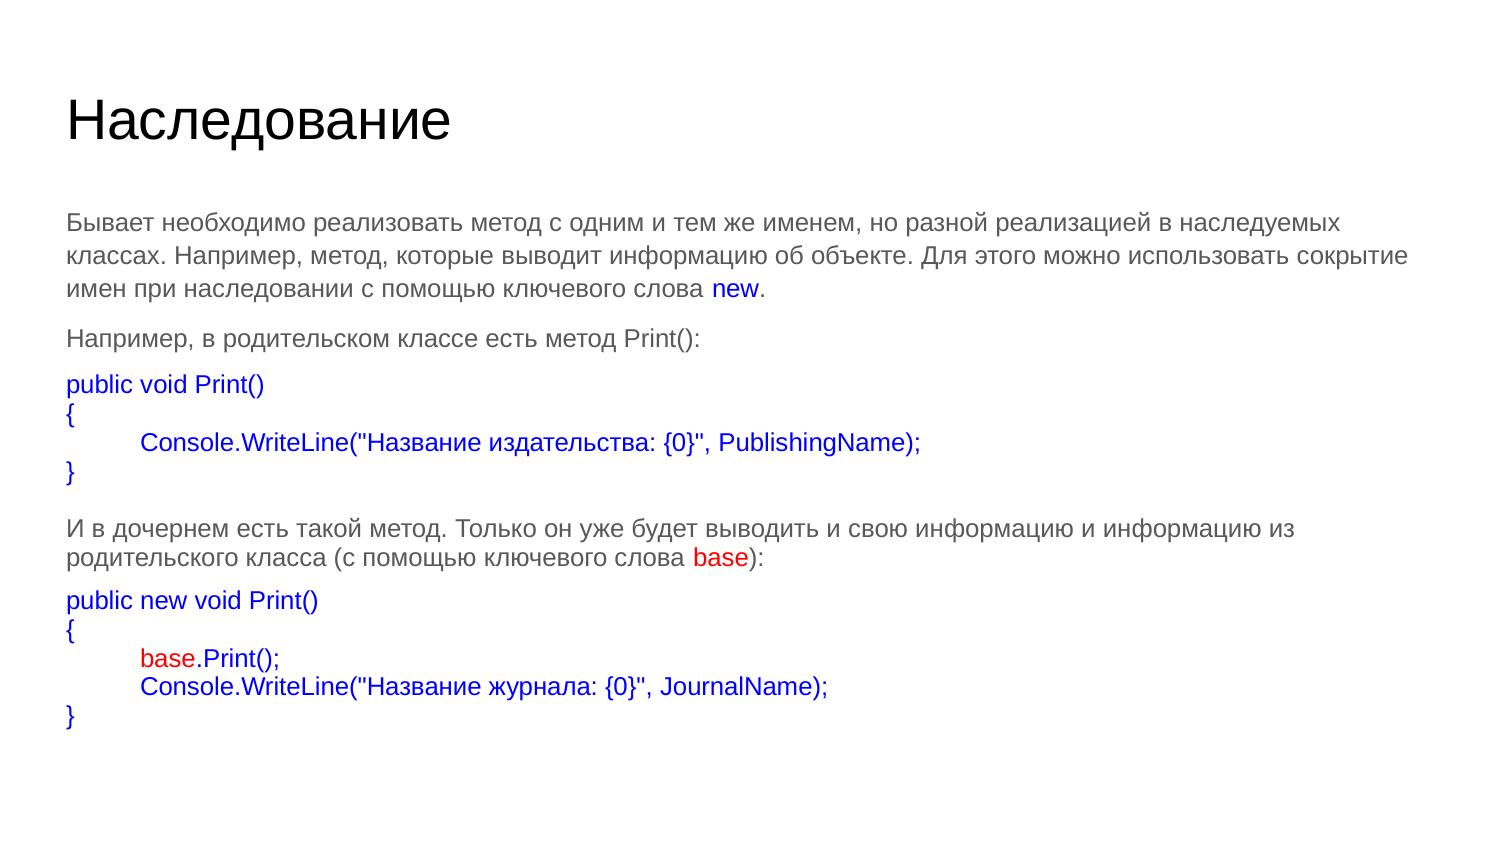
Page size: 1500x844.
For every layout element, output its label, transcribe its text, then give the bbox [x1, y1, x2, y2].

title Наследование [51, 72, 1449, 167]
list Бывает необходимо реализовать метод с одним и тем же именем, но разной реализацией в наследуемых классах. Например, метод, которые выводит информацию об объекте. Для этого можно использовать сокрытие имен при наследовании с помощью ключевого слова new. Например, в родительском классе есть метод Print(): public void Print() { Console.WriteLine("Название издательства: {0}", PublishingName); } И в дочернем есть такой метод. Только он уже будет выводить и свою информацию и информацию из родительского класса (с помощью ключевого слова base): public new void Print() { base.Print(); Console.WriteLine("Название журнала: {0}", JournalName); } [51, 189, 1449, 750]
